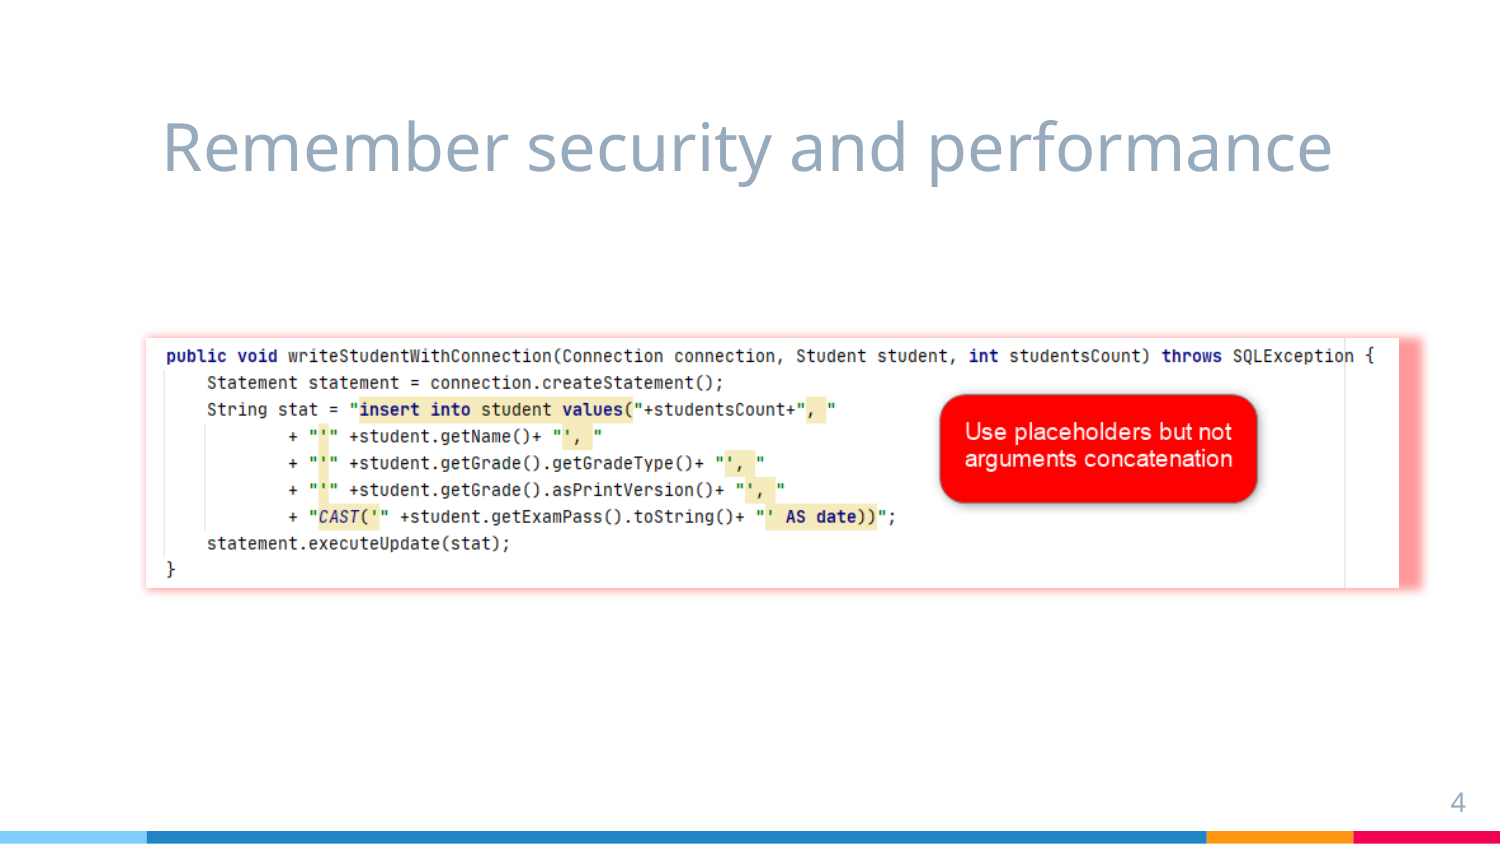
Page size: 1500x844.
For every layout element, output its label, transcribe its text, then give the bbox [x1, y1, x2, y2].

picture [146, 338, 1400, 588]
title Remember security and performance [146, 58, 1482, 200]
slide_number 4 [1391, 770, 1482, 822]
